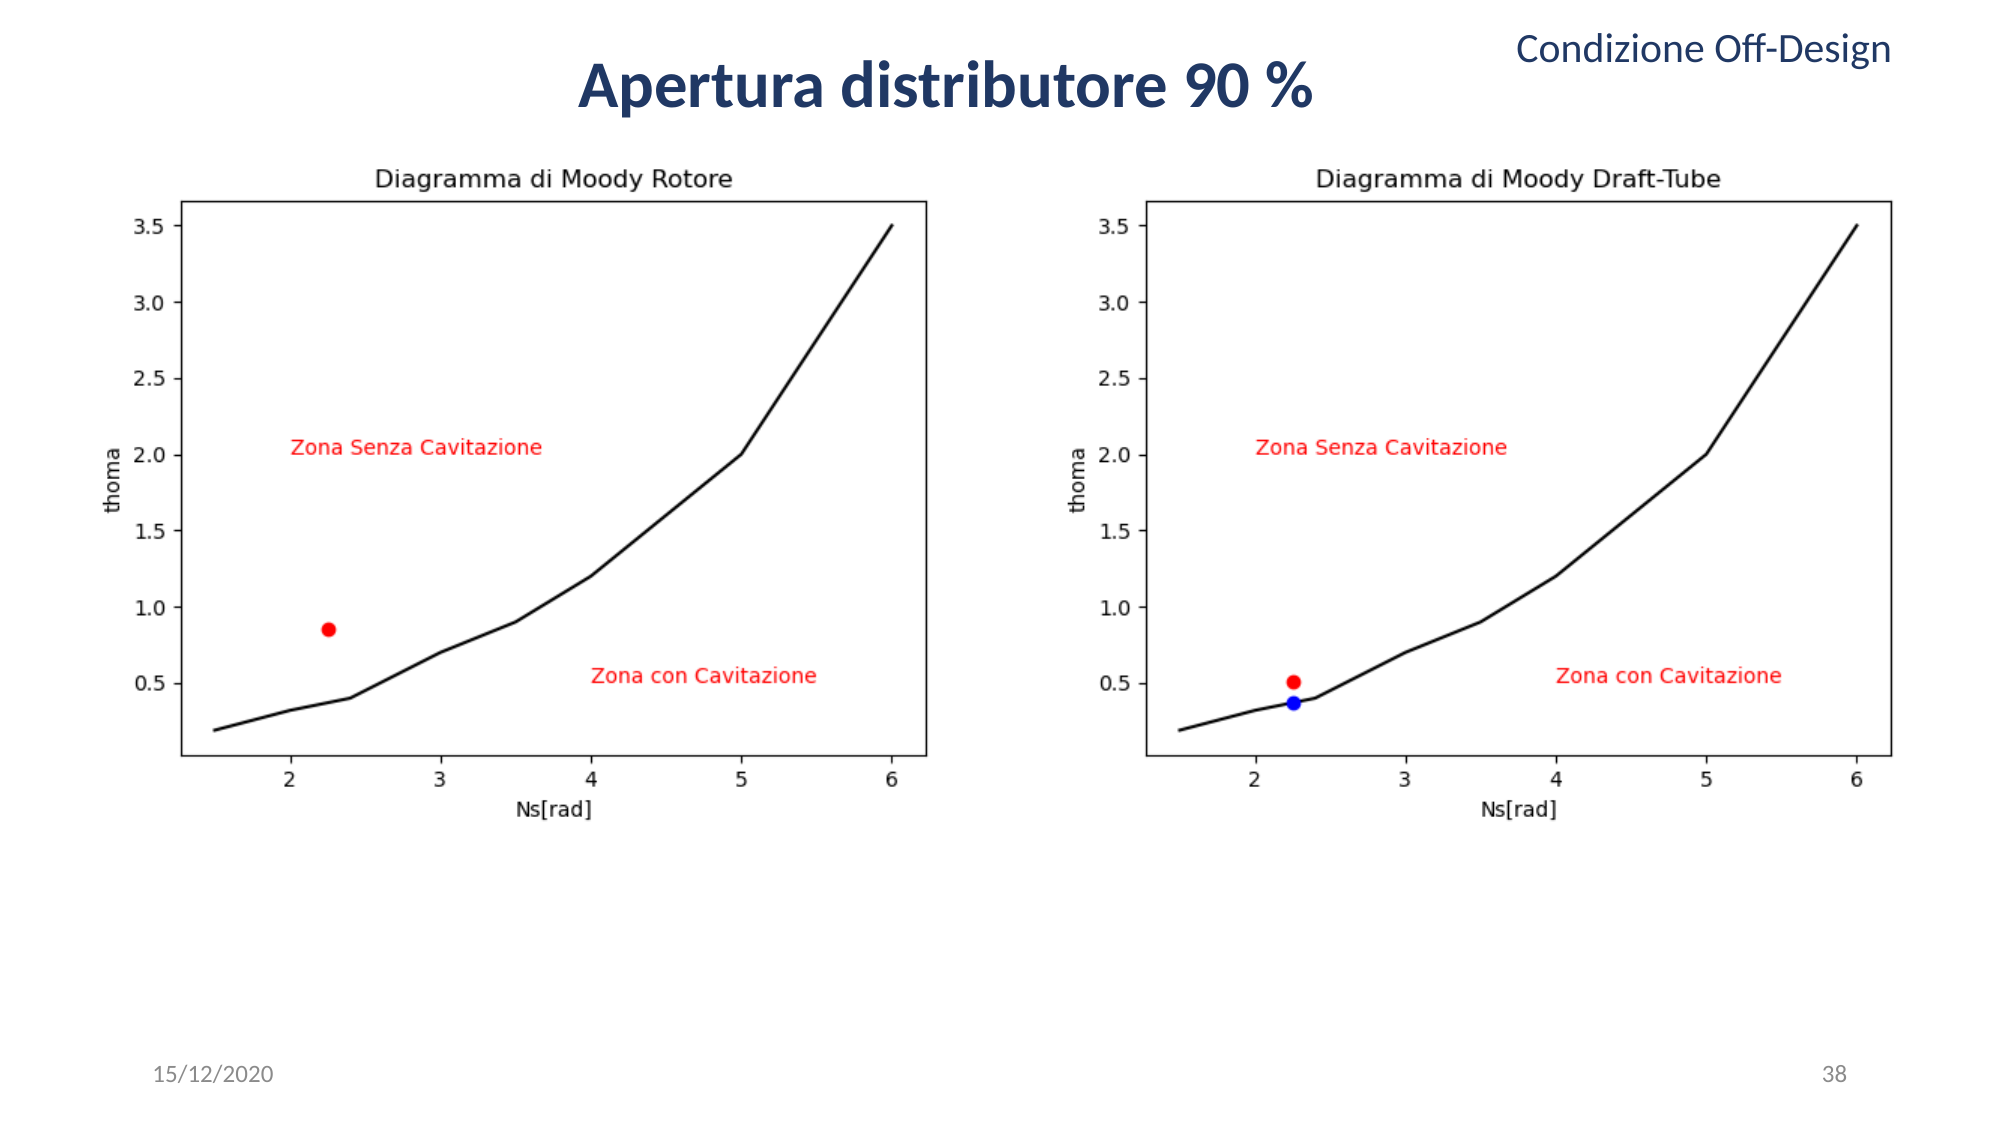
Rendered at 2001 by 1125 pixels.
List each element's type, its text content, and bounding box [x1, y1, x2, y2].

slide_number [137, 1042, 588, 1103]
text_box Apertura distributore 90 % [442, 33, 1451, 129]
slide_number 38 [1412, 1042, 1863, 1103]
text_box Condizione Off-Design [908, 13, 1917, 79]
picture [1053, 146, 1917, 835]
picture [83, 149, 947, 835]
